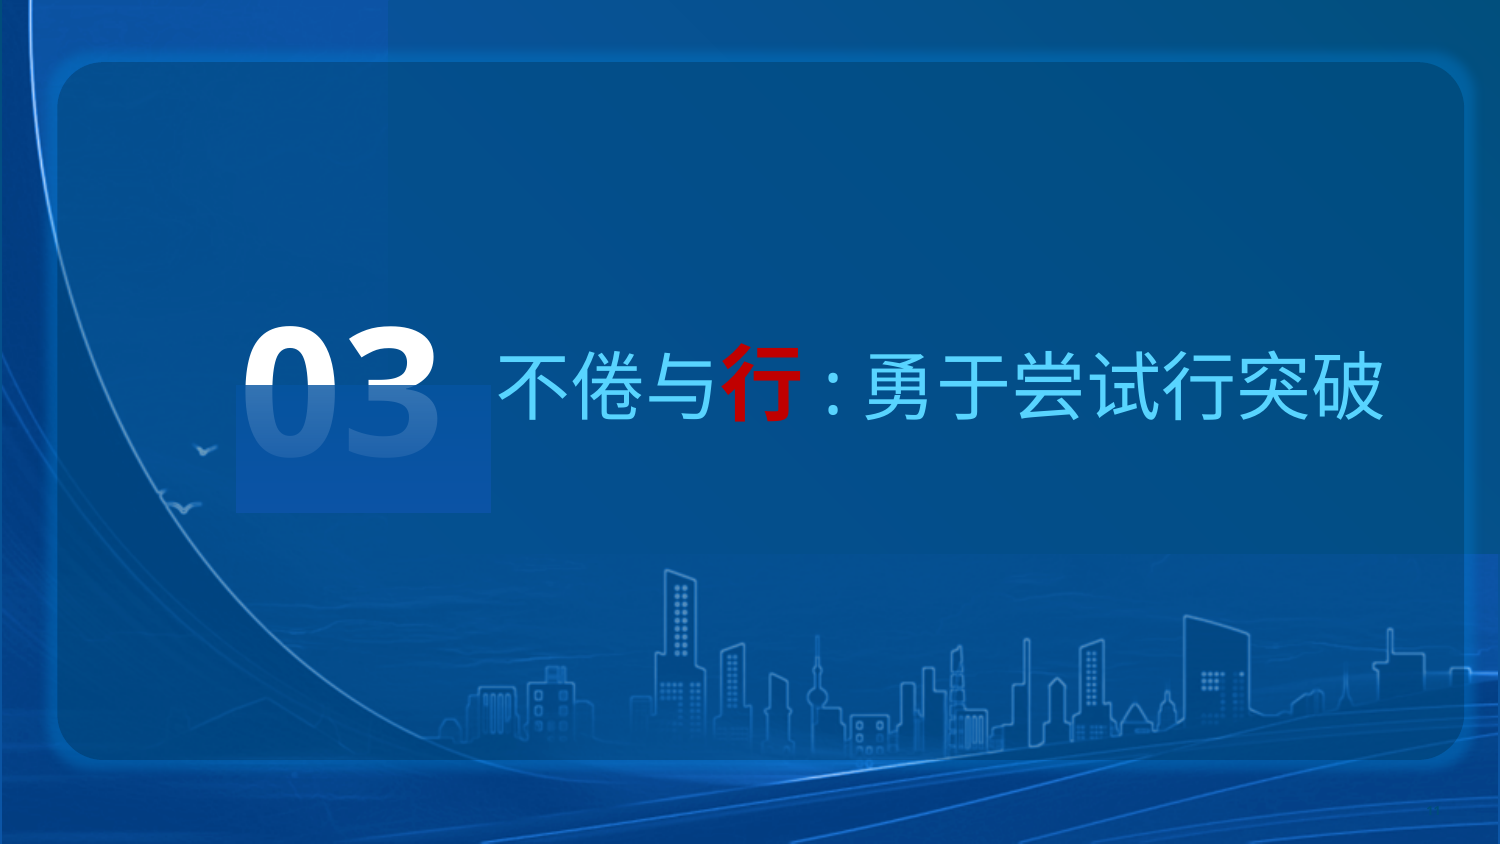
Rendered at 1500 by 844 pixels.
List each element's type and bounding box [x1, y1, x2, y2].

text_box [2, 0, 1500, 844]
